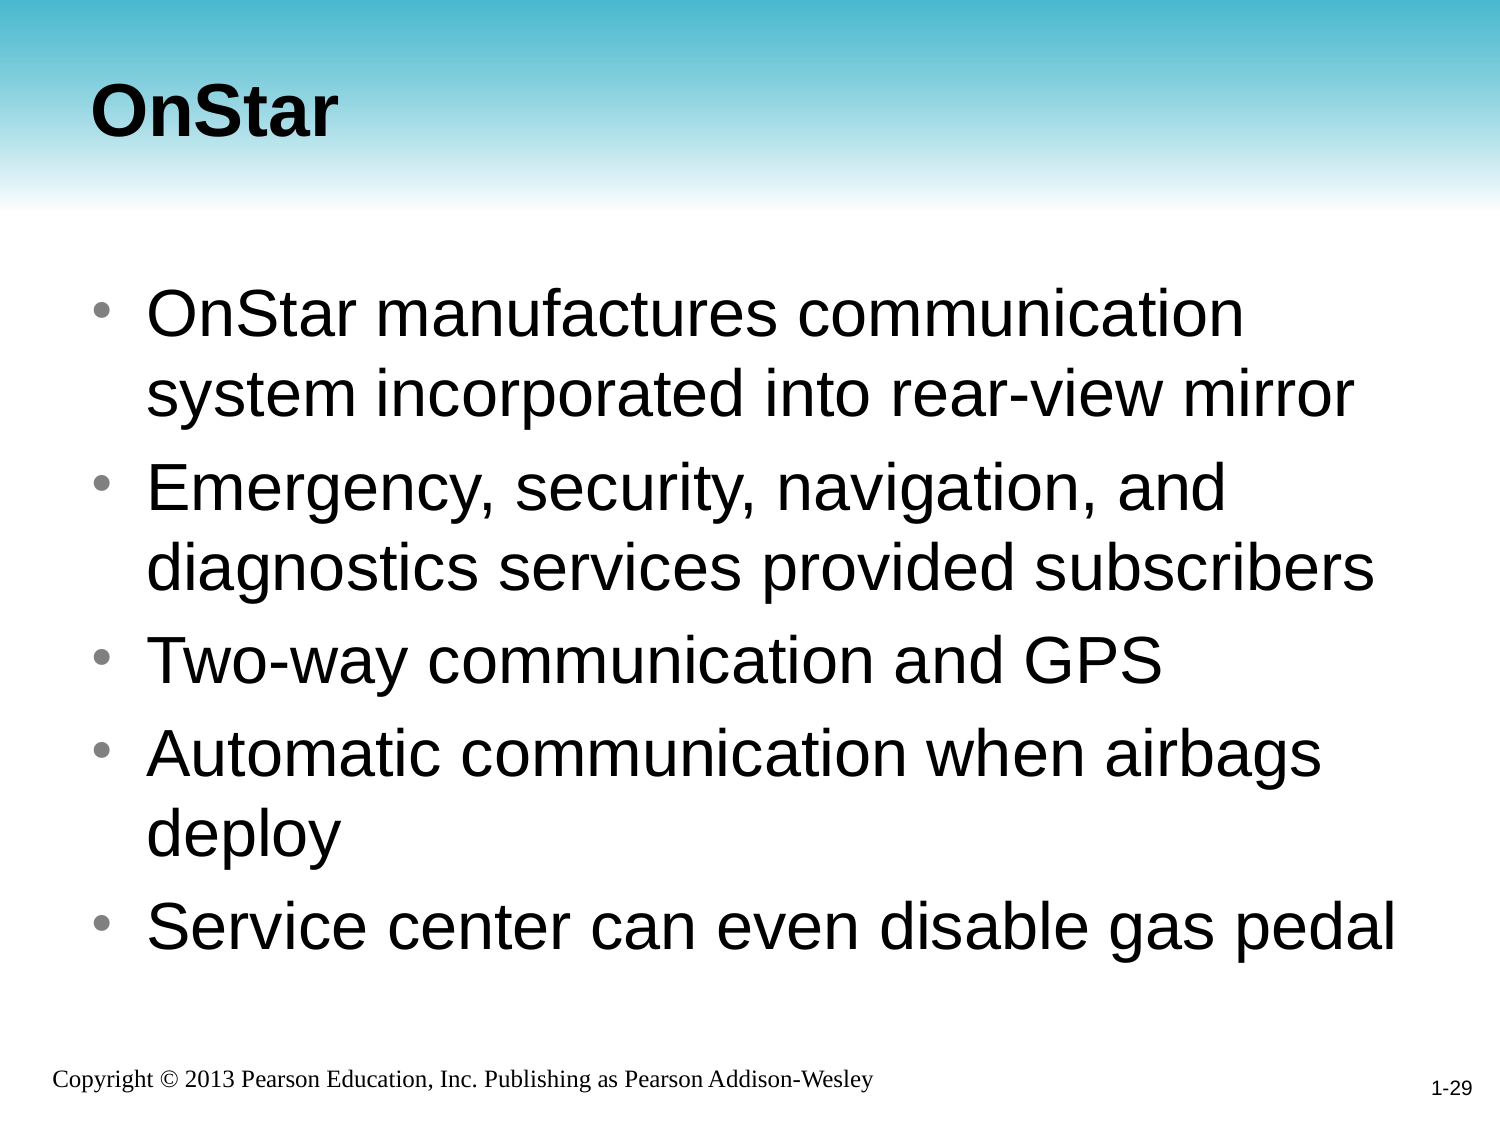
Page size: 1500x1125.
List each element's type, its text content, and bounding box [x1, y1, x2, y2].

slide_number 1-29 [1174, 1049, 1488, 1125]
list OnStar manufactures communication system incorporated into rear-view mirror Emergency, security, navigation, and diagnostics services provided subscribers Two-way communication and GPS Automatic communication when airbags deploy Service center can even disable gas pedal [74, 262, 1438, 938]
title OnStar [74, 12, 1438, 201]
